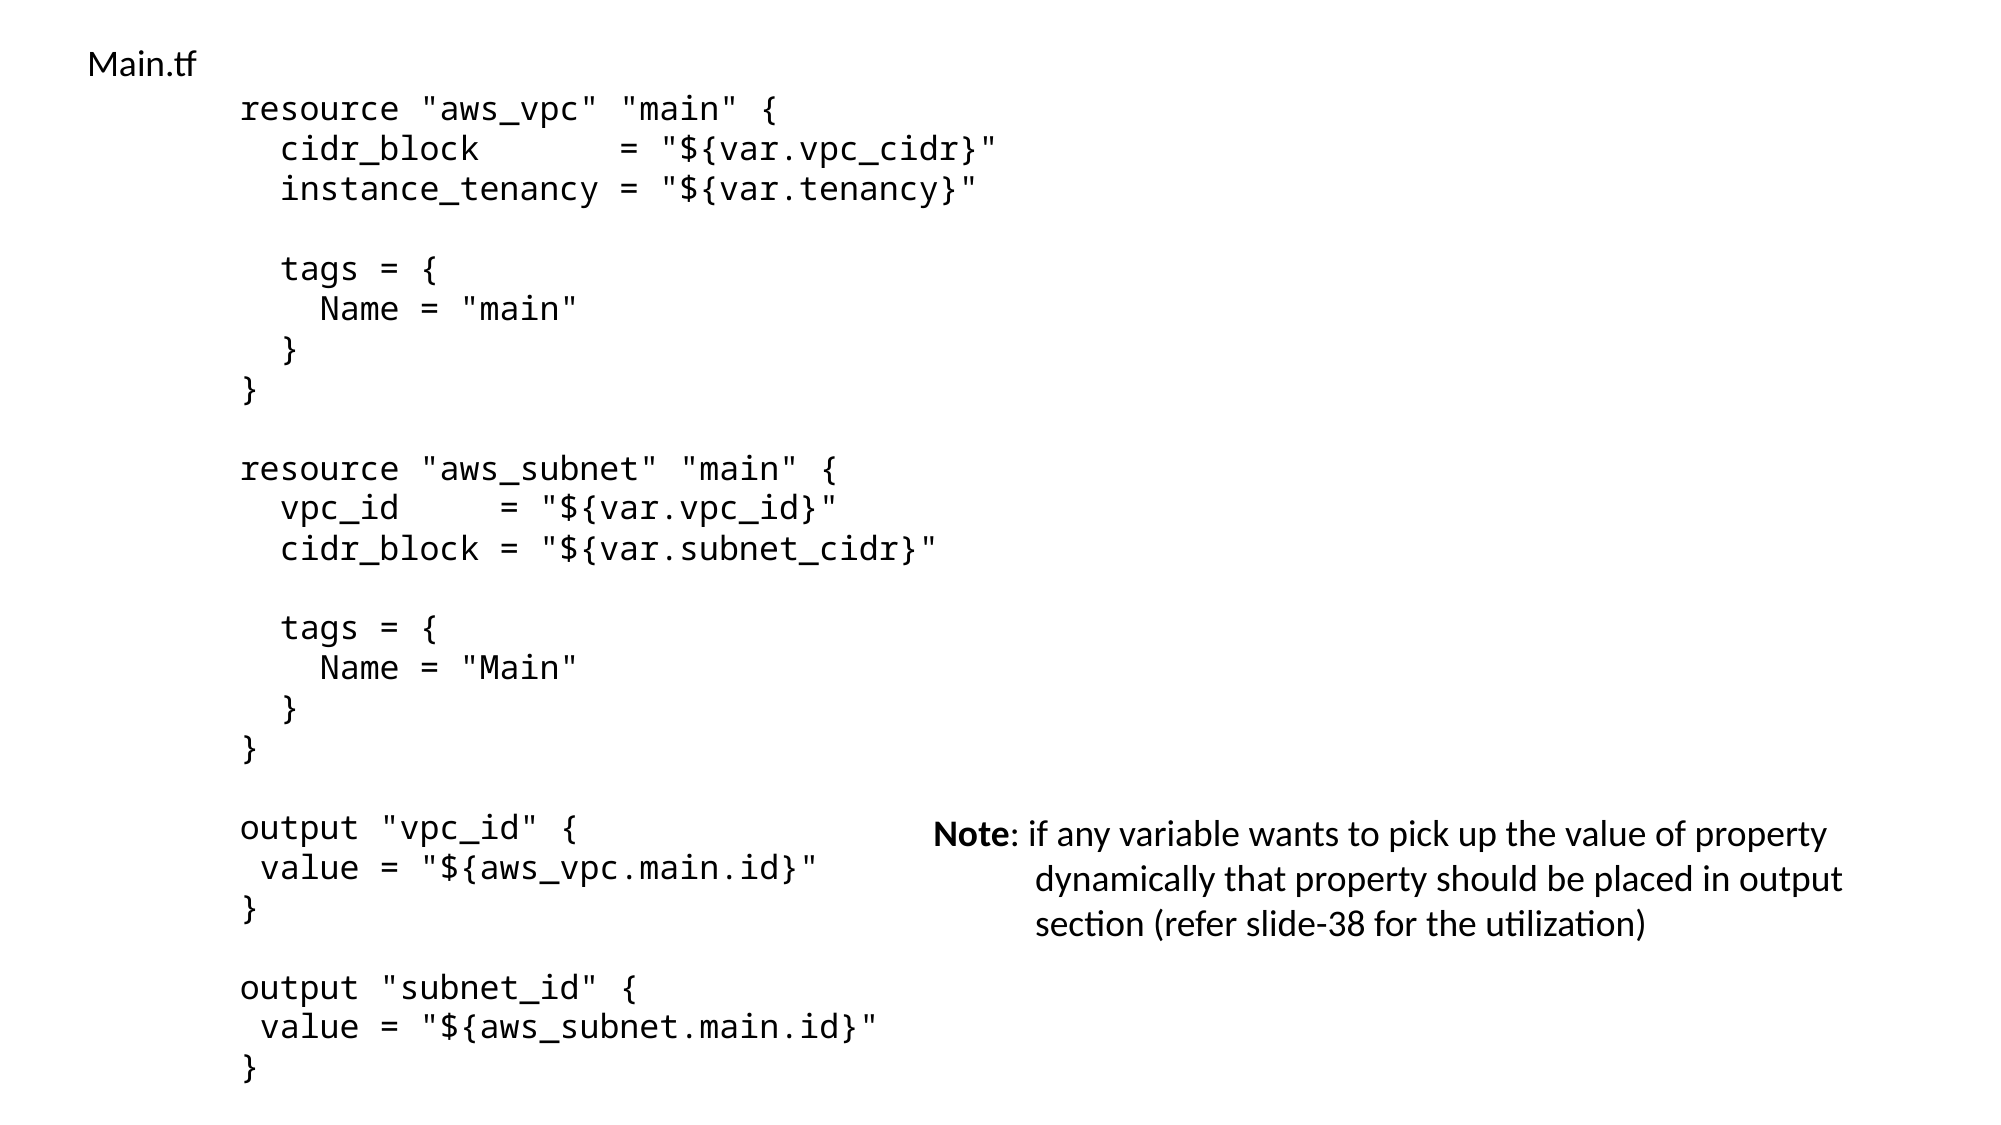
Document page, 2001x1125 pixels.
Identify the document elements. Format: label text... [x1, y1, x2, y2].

text_box Note: if any variable wants to pick up the value of property dynamically that property should be placed in output section (refer slide-38 for the utilization) [918, 801, 1859, 951]
text_box Main.tf [72, 31, 213, 92]
text_box resource "aws_vpc" "main" { cidr_block = "${var.vpc_cidr}" instance_tenancy = "${var.tenancy}" tags = { Name = "main" } } resource "aws_subnet" "main" { vpc_id = "${var.vpc_id}" cidr_block = "${var.subnet_cidr}" tags = { Name = "Main" } } output "vpc_id" { value = "${aws_vpc.main.id}" } output "subnet_id" { value = "${aws_subnet.main.id}" } [225, 80, 1225, 1093]
